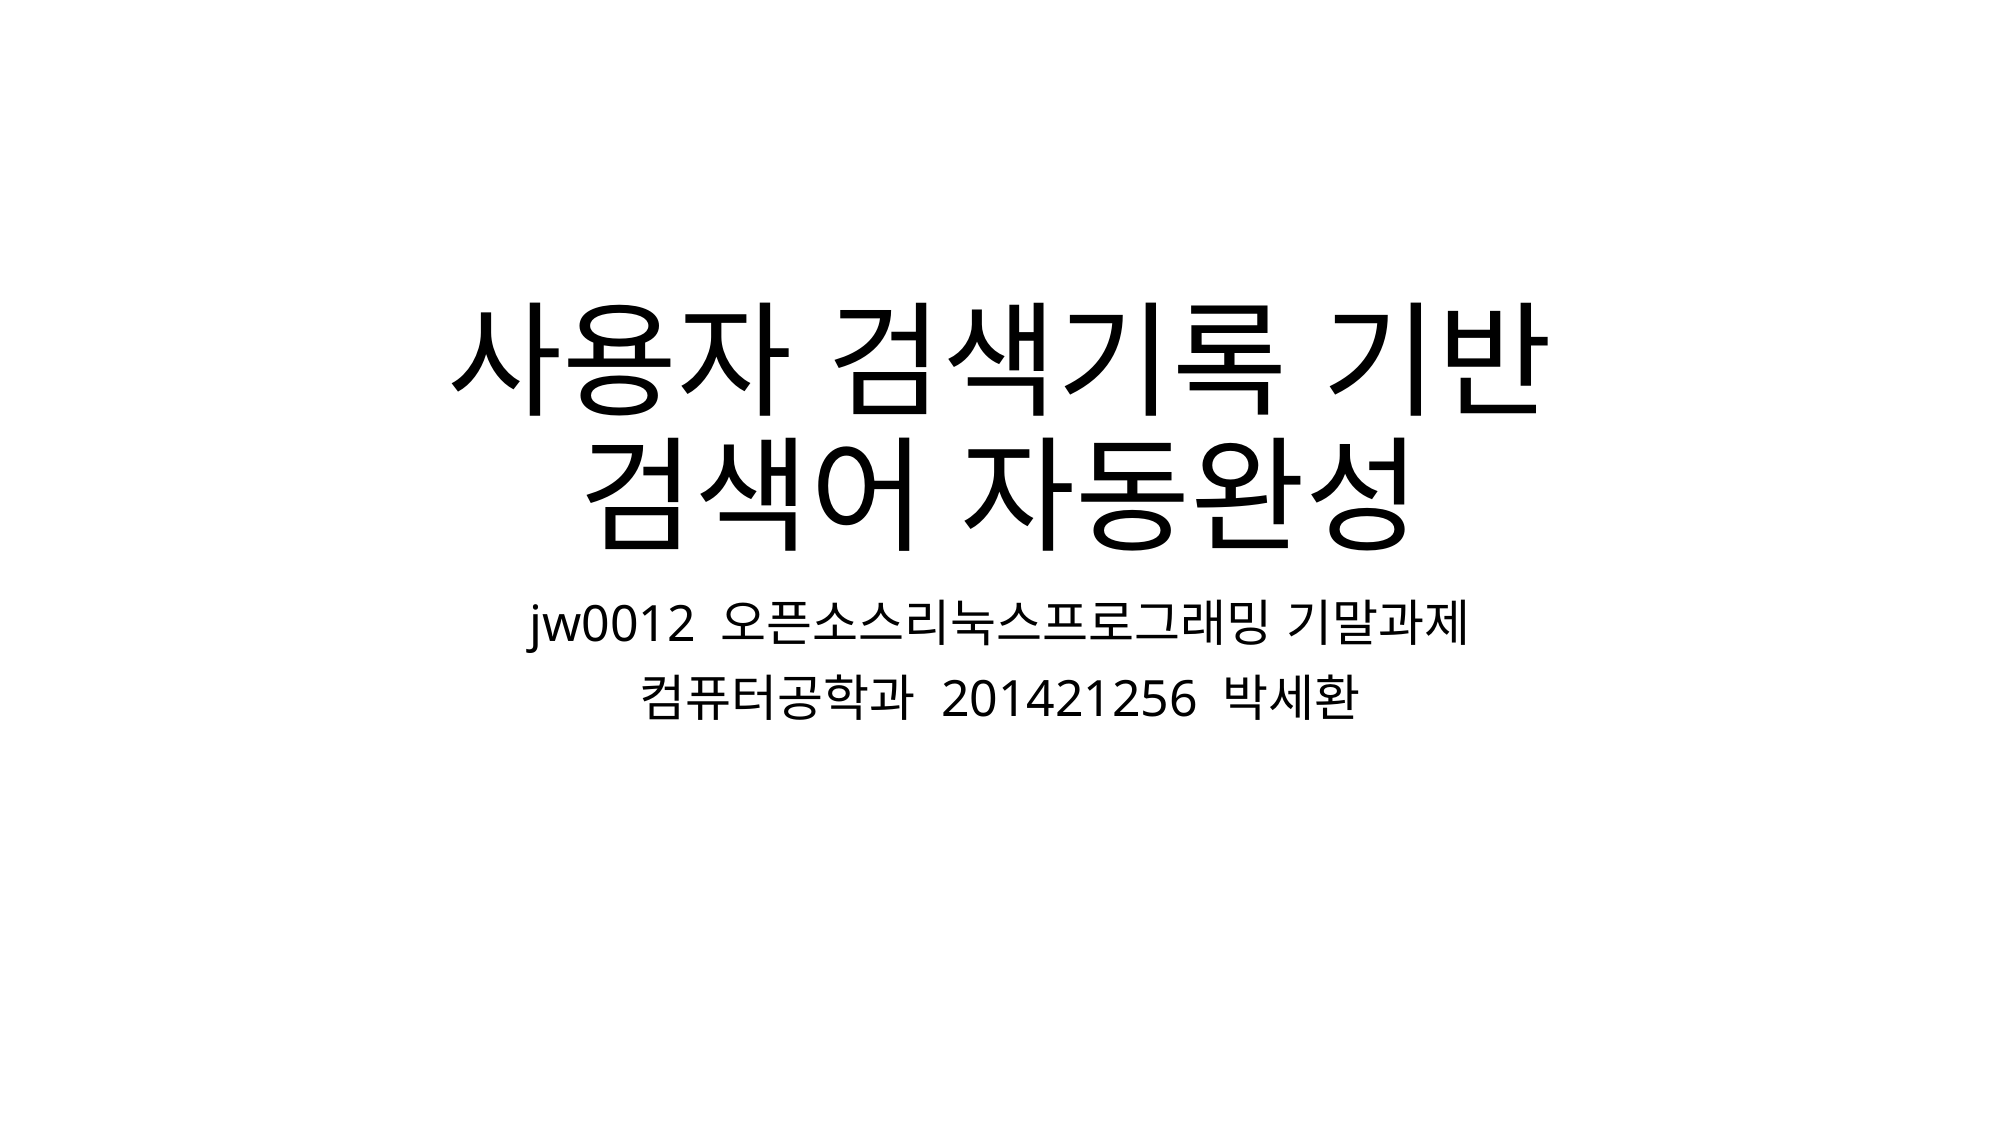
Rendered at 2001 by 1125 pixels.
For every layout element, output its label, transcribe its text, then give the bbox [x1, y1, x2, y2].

title 사용자 검색기록 기반 검색어 자동완성 [249, 184, 1750, 576]
subtitle jw0012 오픈소스리눅스프로그래밍 기말과제 컴퓨터공학과 201421256 박세환 [249, 590, 1750, 863]
